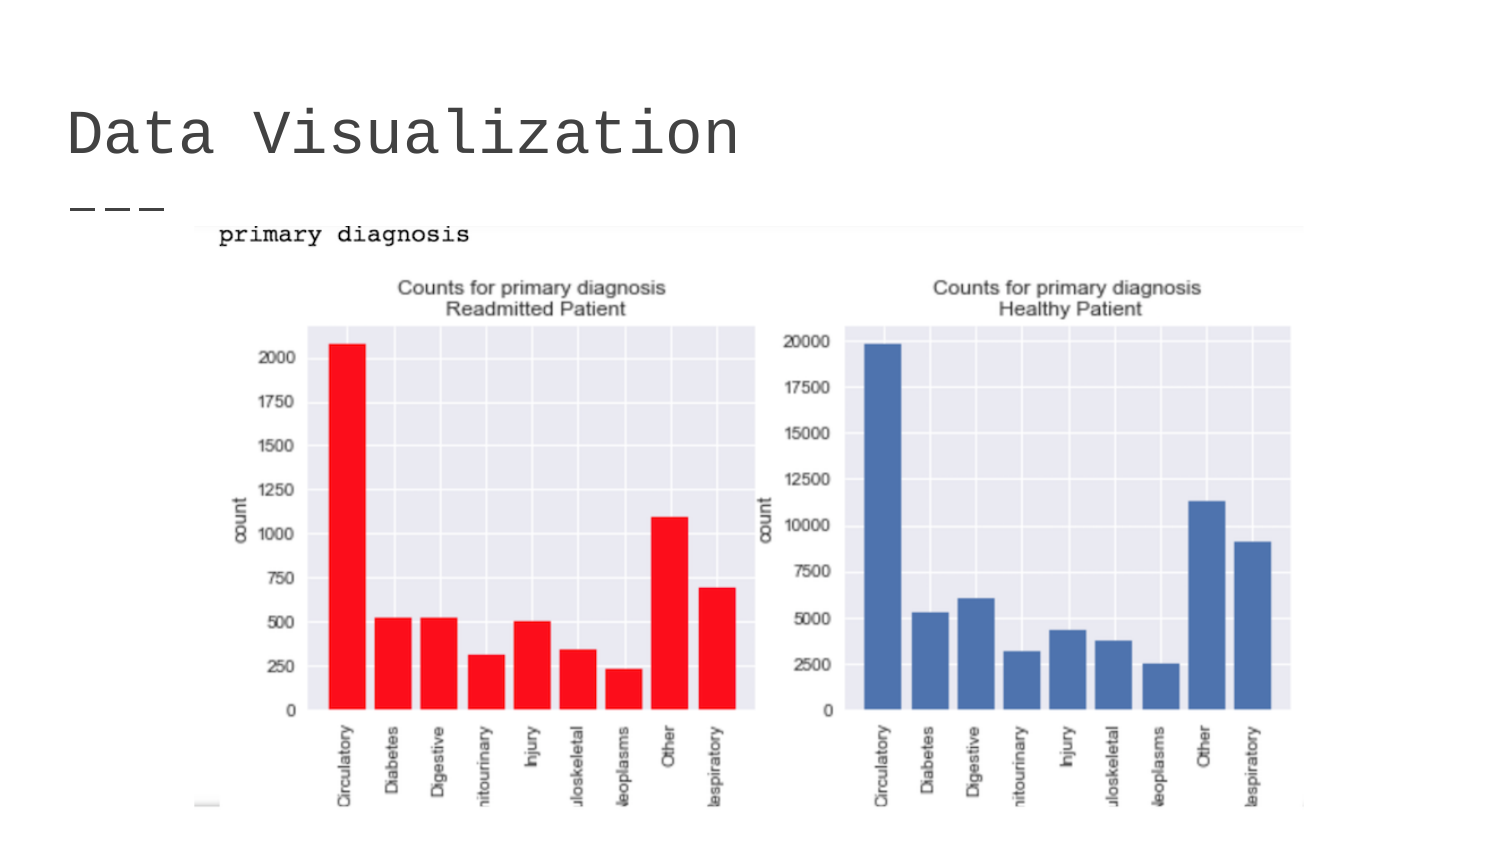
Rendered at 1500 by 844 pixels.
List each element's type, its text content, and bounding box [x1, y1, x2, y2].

picture [194, 226, 1304, 821]
title Data Visualization [51, 61, 1449, 182]
